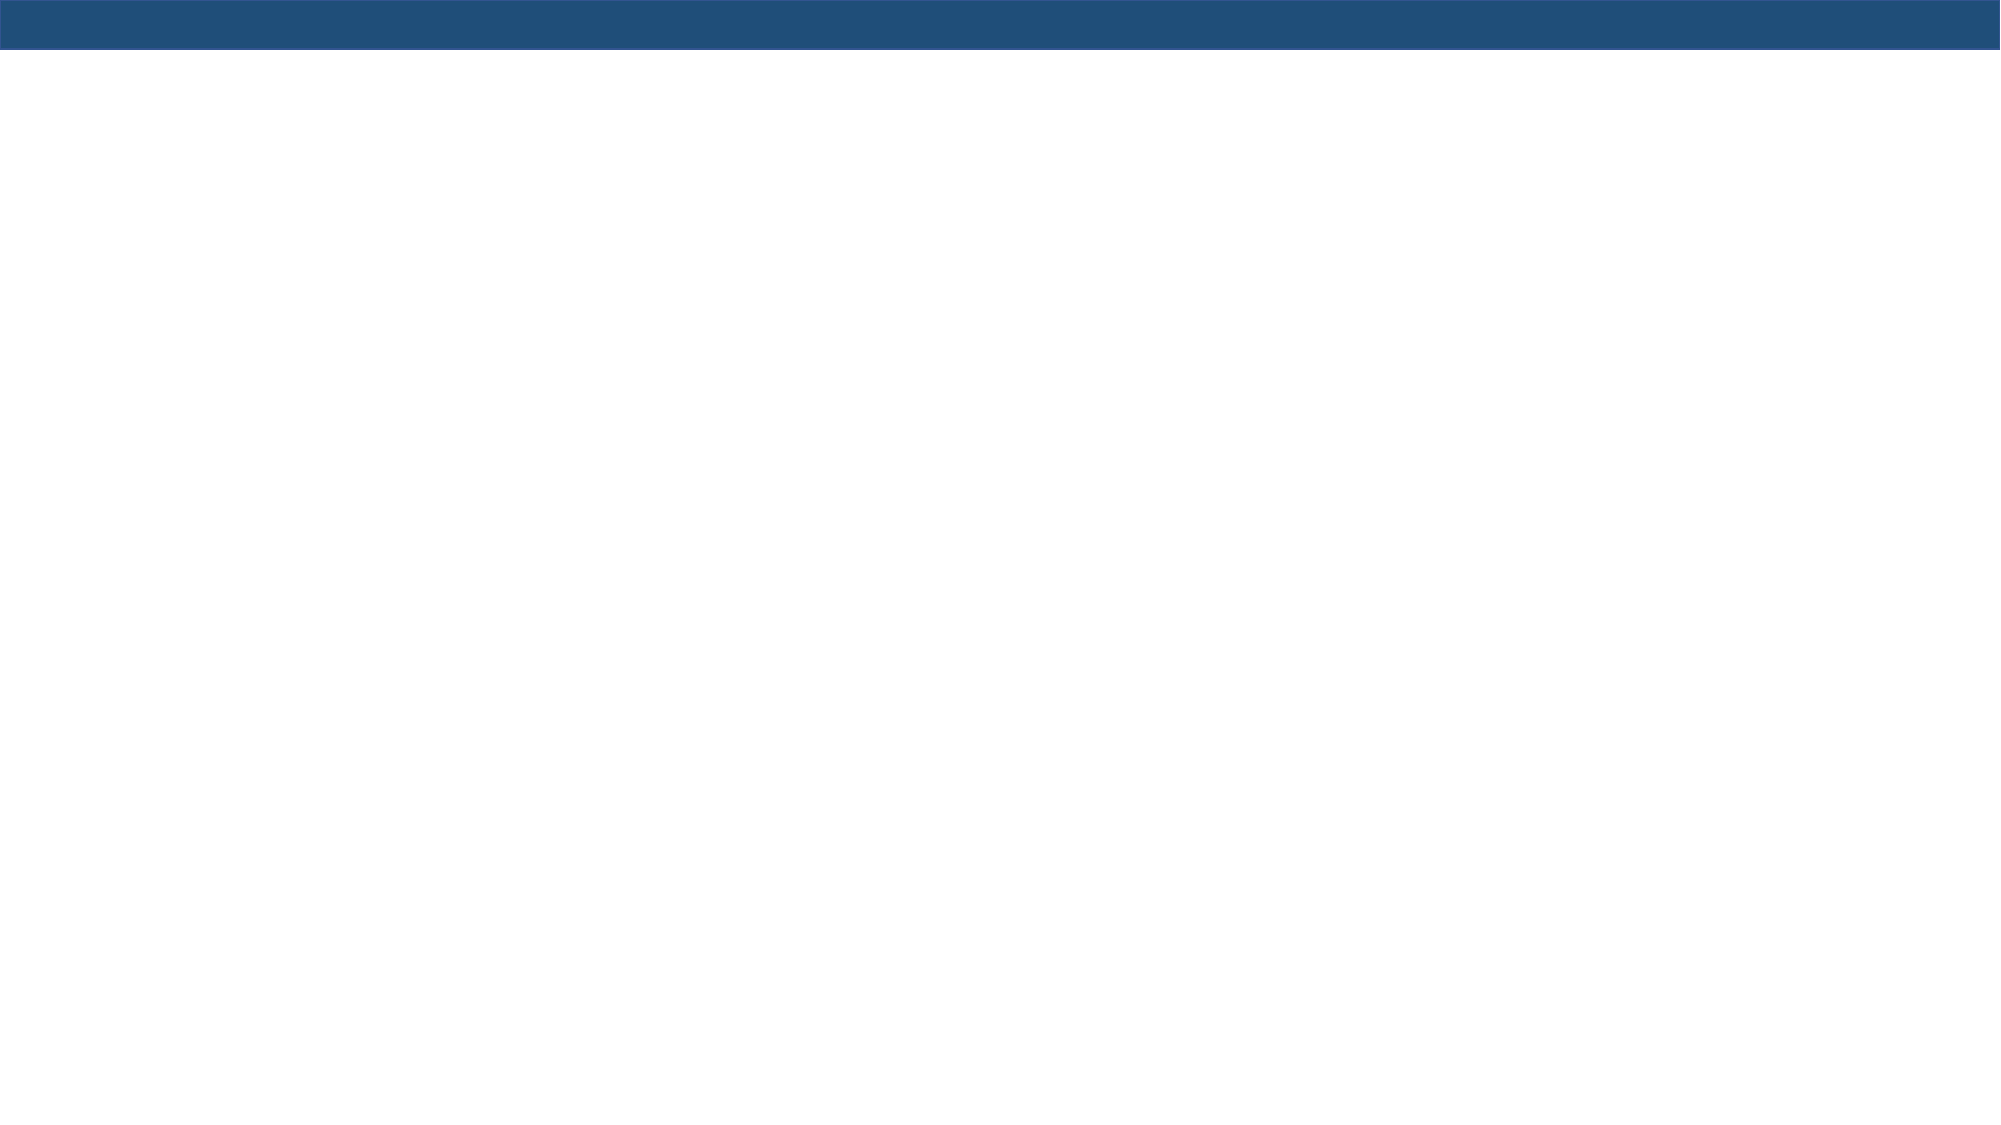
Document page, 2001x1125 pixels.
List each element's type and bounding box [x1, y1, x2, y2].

text_box [0, 0, 2000, 50]
